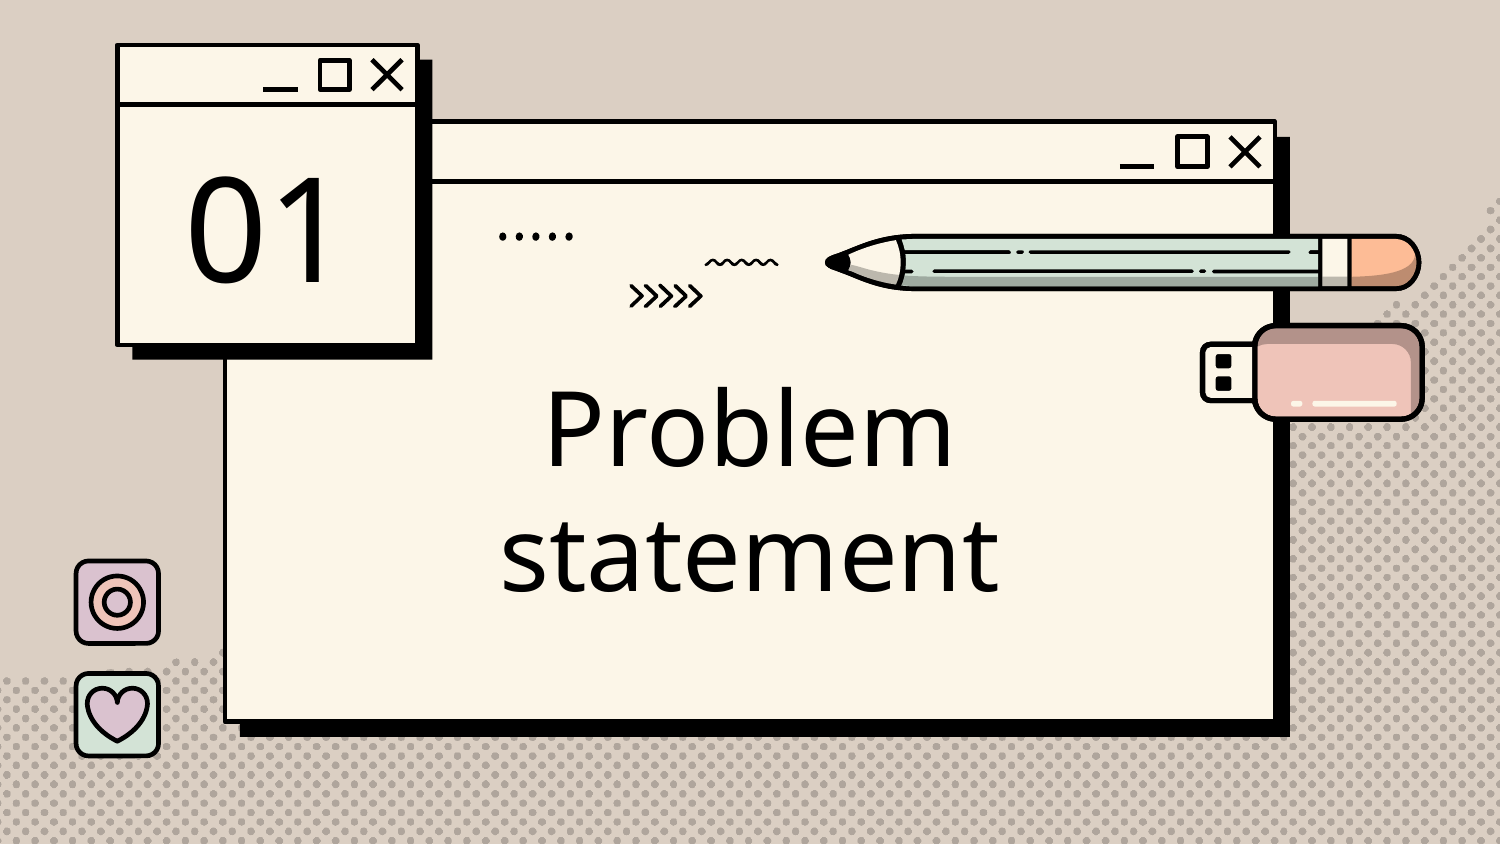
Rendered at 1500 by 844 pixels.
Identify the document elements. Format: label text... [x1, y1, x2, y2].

text_box [673, 284, 688, 308]
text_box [75, 673, 159, 757]
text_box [75, 560, 159, 644]
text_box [1262, 259, 1363, 486]
text_box [629, 284, 644, 308]
text_box [688, 284, 703, 308]
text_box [116, 44, 433, 360]
text_box [565, 232, 573, 241]
text_box [548, 232, 556, 241]
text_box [823, 233, 1425, 292]
text_box [532, 232, 540, 241]
text_box [515, 232, 523, 241]
text_box [499, 232, 507, 241]
title Problem statement [300, 346, 1200, 497]
text_box [643, 284, 659, 308]
text_box [658, 283, 674, 308]
text_box [704, 258, 779, 267]
